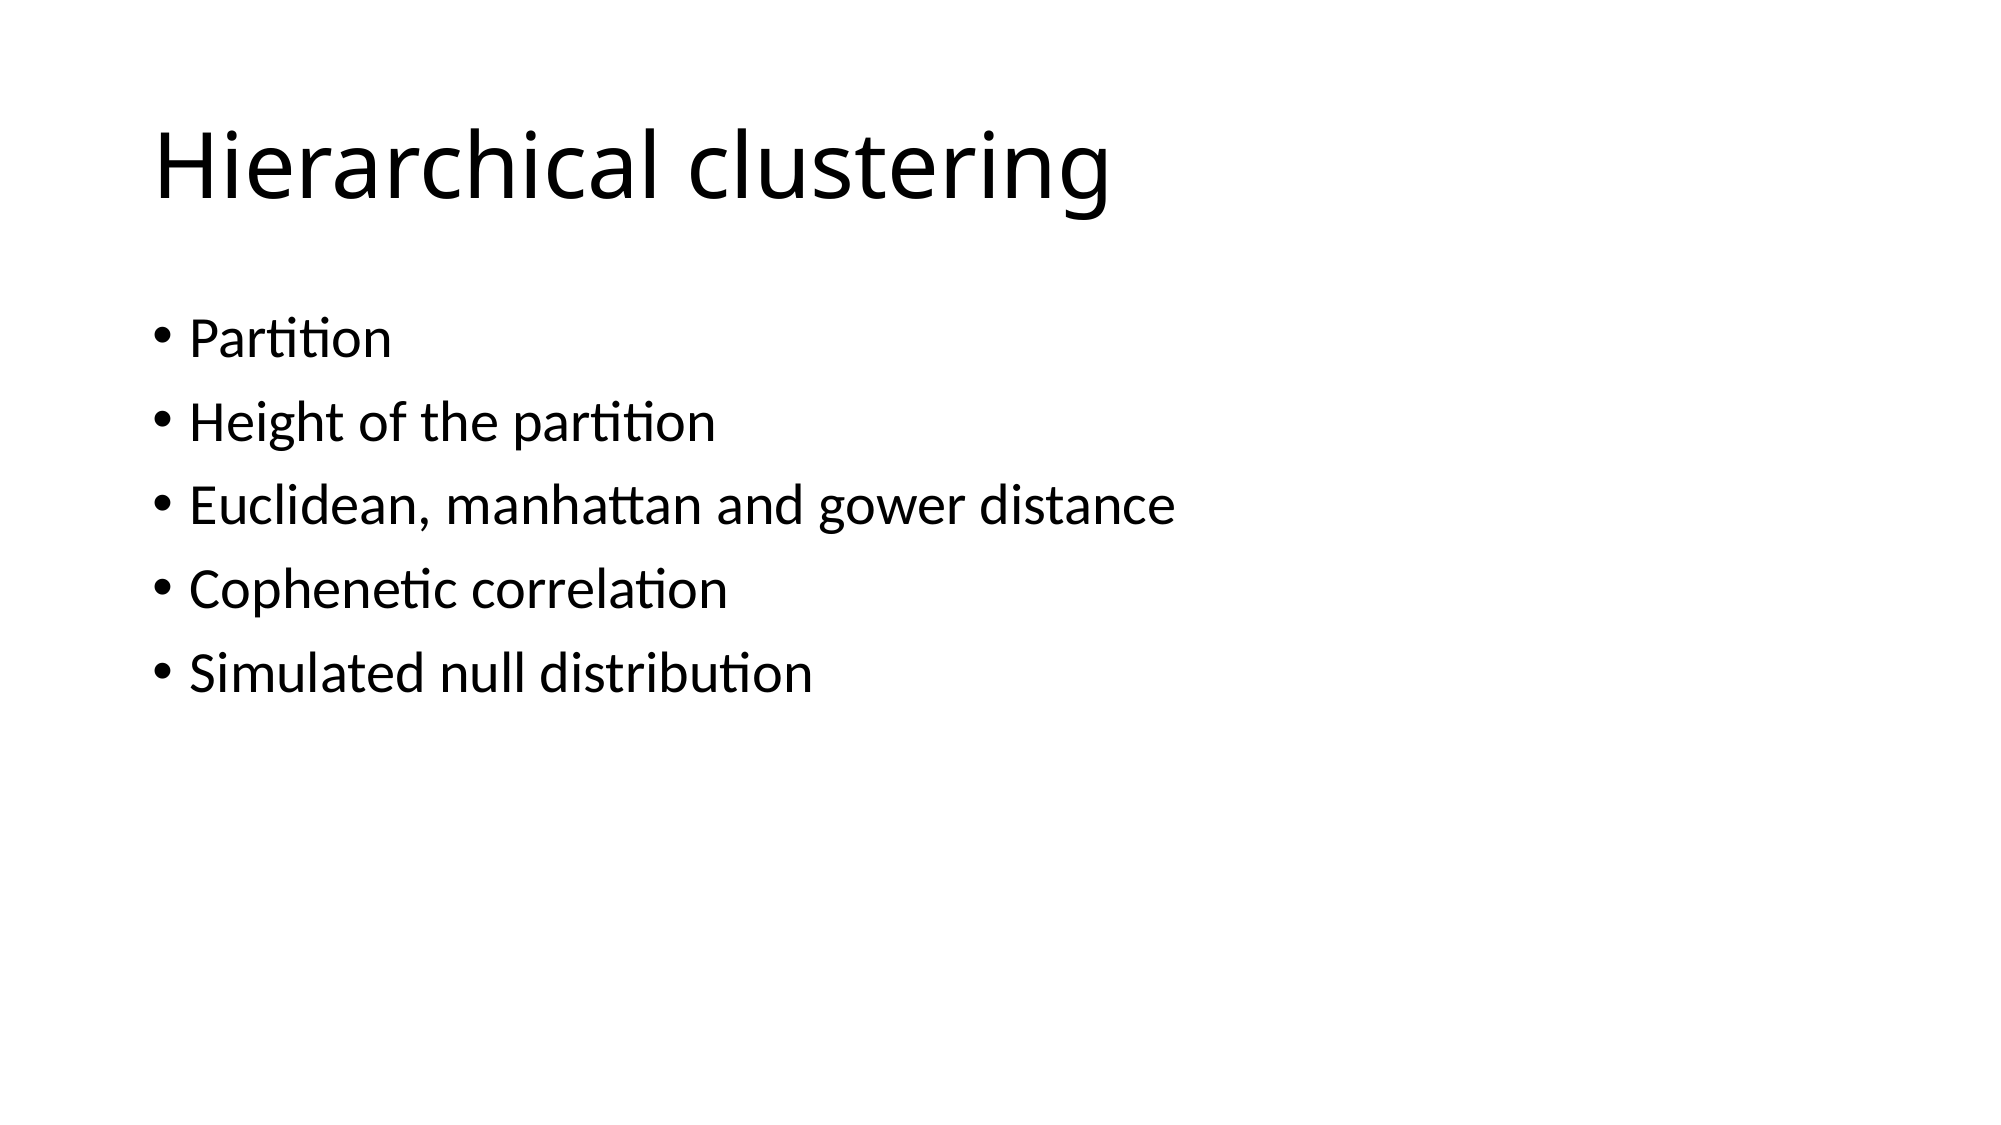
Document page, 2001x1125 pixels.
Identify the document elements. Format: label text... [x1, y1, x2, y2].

title Hierarchical clustering [137, 59, 1863, 278]
list Partition Height of the partition Euclidean, manhattan and gower distance Cophenetic correlation Simulated null distribution [137, 299, 1863, 1014]
